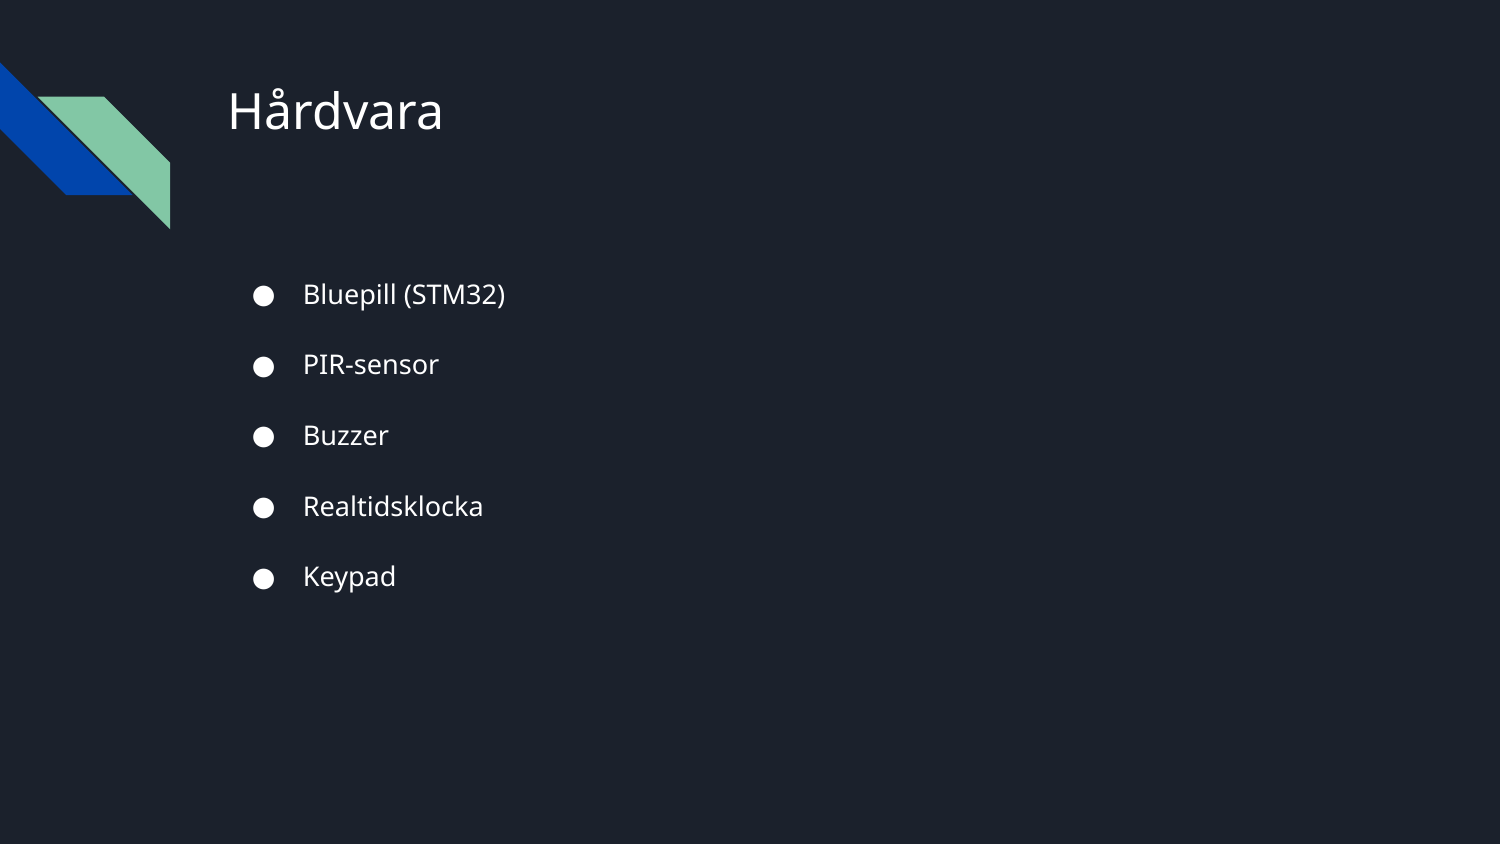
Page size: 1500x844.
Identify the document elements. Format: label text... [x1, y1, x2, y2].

title Hårdvara [212, 64, 1368, 215]
list Bluepill (STM32) PIR-sensor Buzzer Realtidsklocka Keypad [212, 257, 1368, 735]
